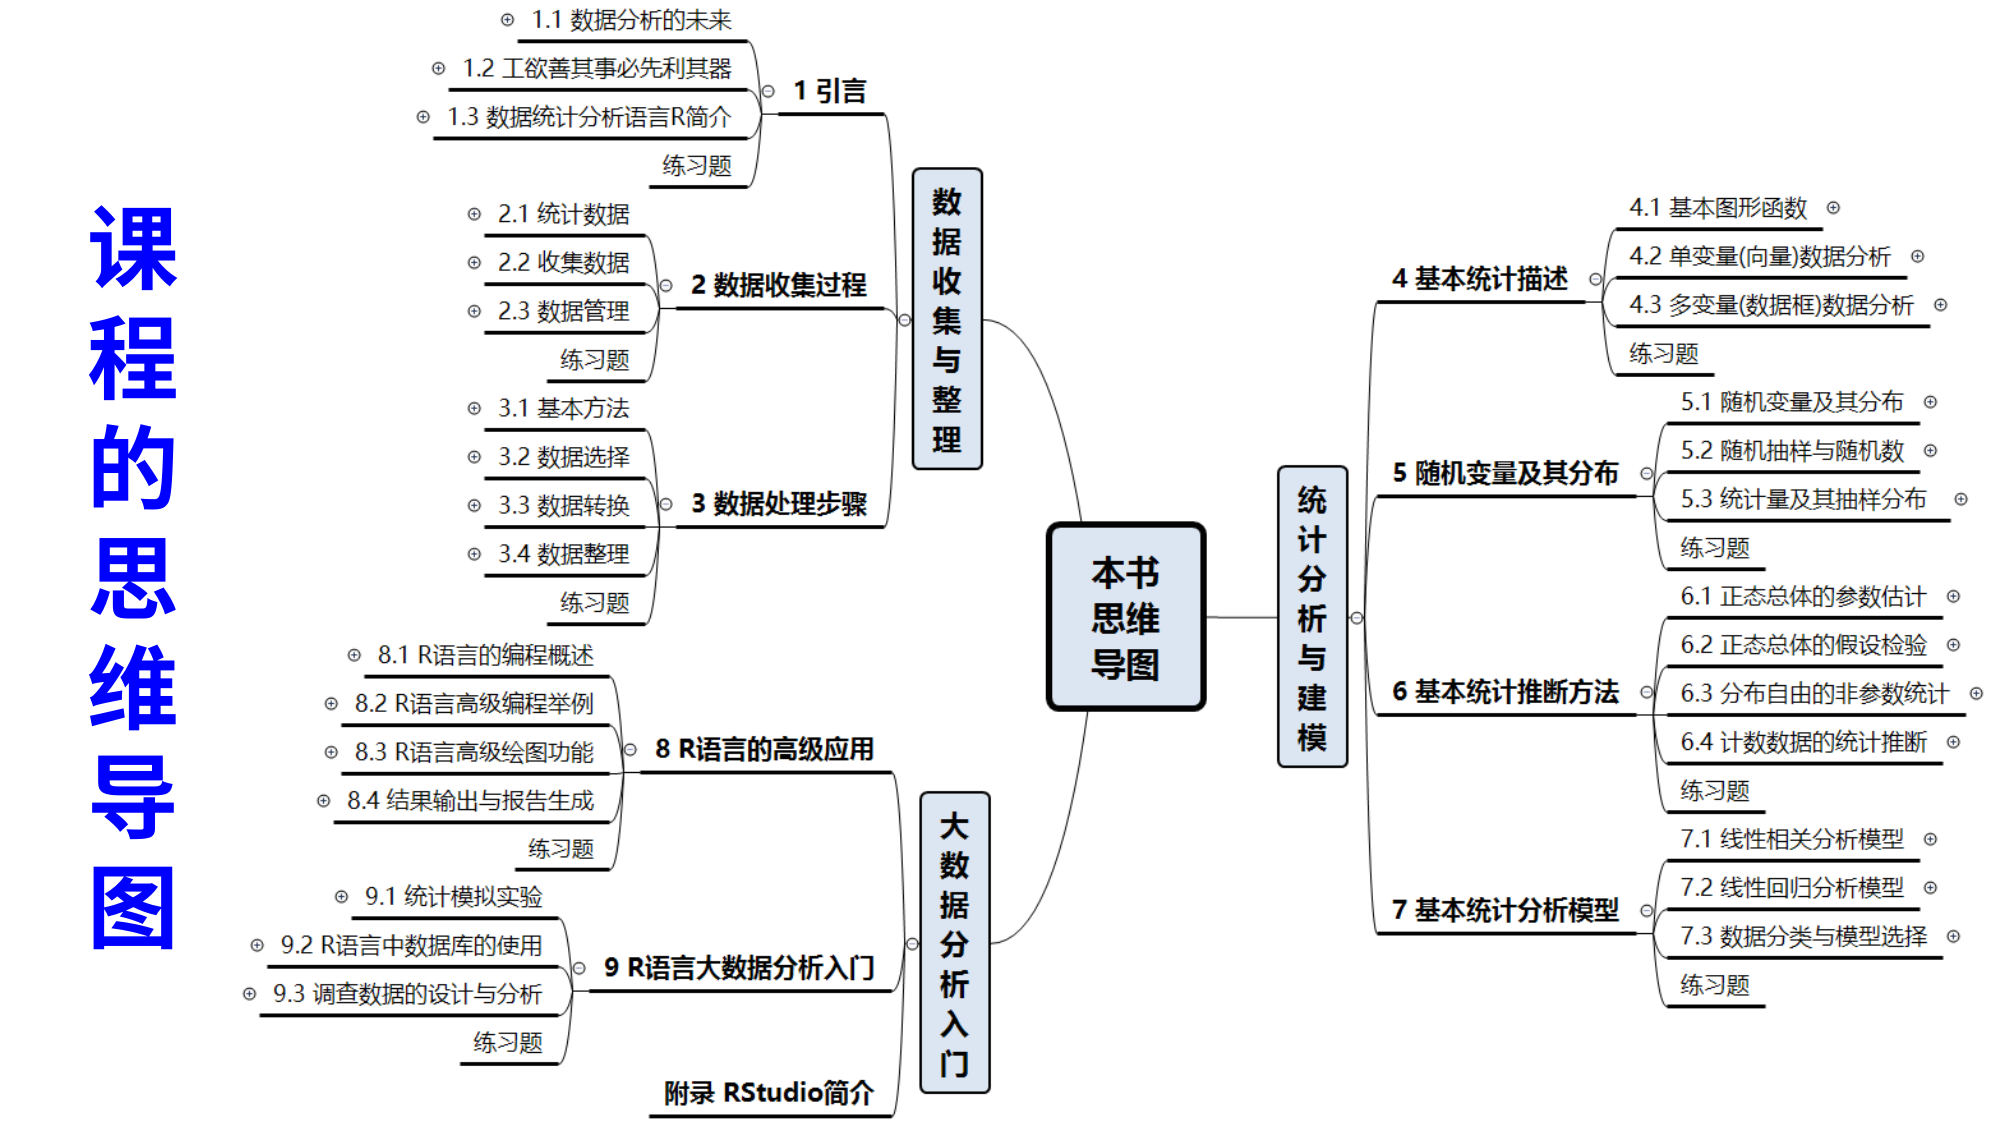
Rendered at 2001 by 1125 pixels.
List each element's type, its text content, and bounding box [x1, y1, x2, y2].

title 课程的思维导图 [29, 158, 234, 993]
picture [240, 5, 1995, 1121]
